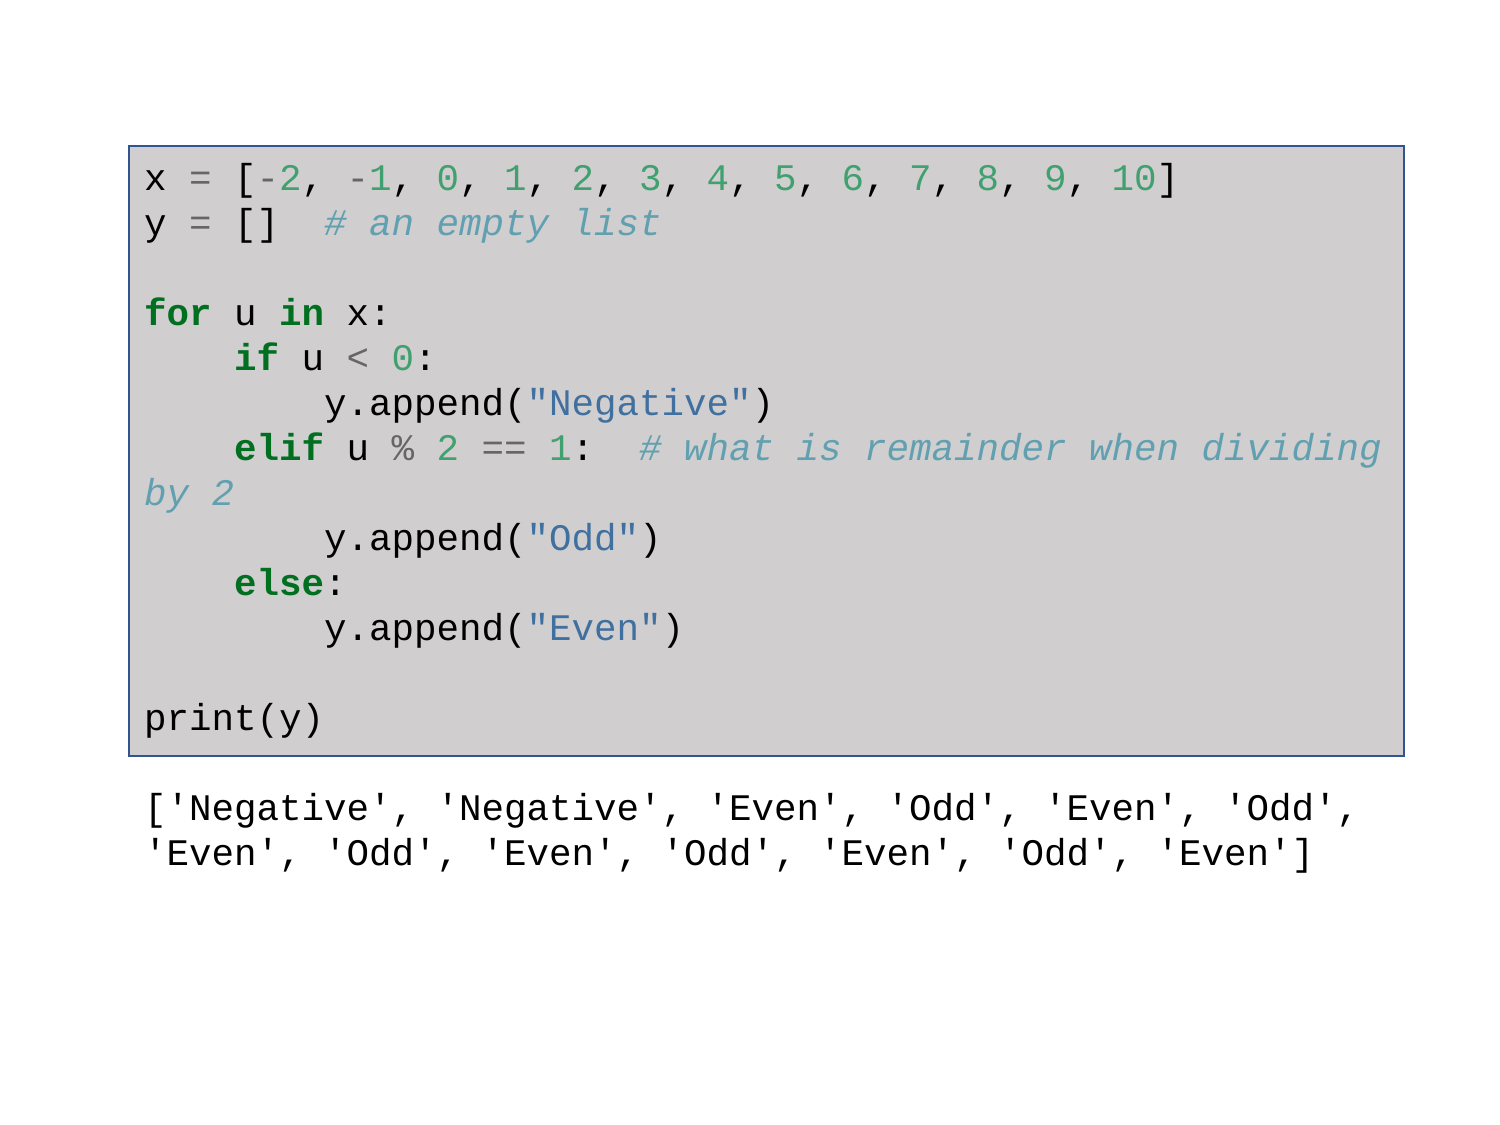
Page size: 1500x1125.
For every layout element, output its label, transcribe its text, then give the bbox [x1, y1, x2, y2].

text_box x = [-2, -1, 0, 1, 2, 3, 4, 5, 6, 7, 8, 9, 10] y = [] # an empty list for u in x: if u < 0: y.append("Negative") elif u % 2 == 1: # what is remainder when dividing by 2 y.append("Odd") else: y.append("Even") print(y) ['Negative', 'Negative', 'Even', 'Odd', 'Even', 'Odd', 'Even', 'Odd', 'Even', 'Odd', 'Even', 'Odd', 'Even'] [129, 145, 1405, 881]
